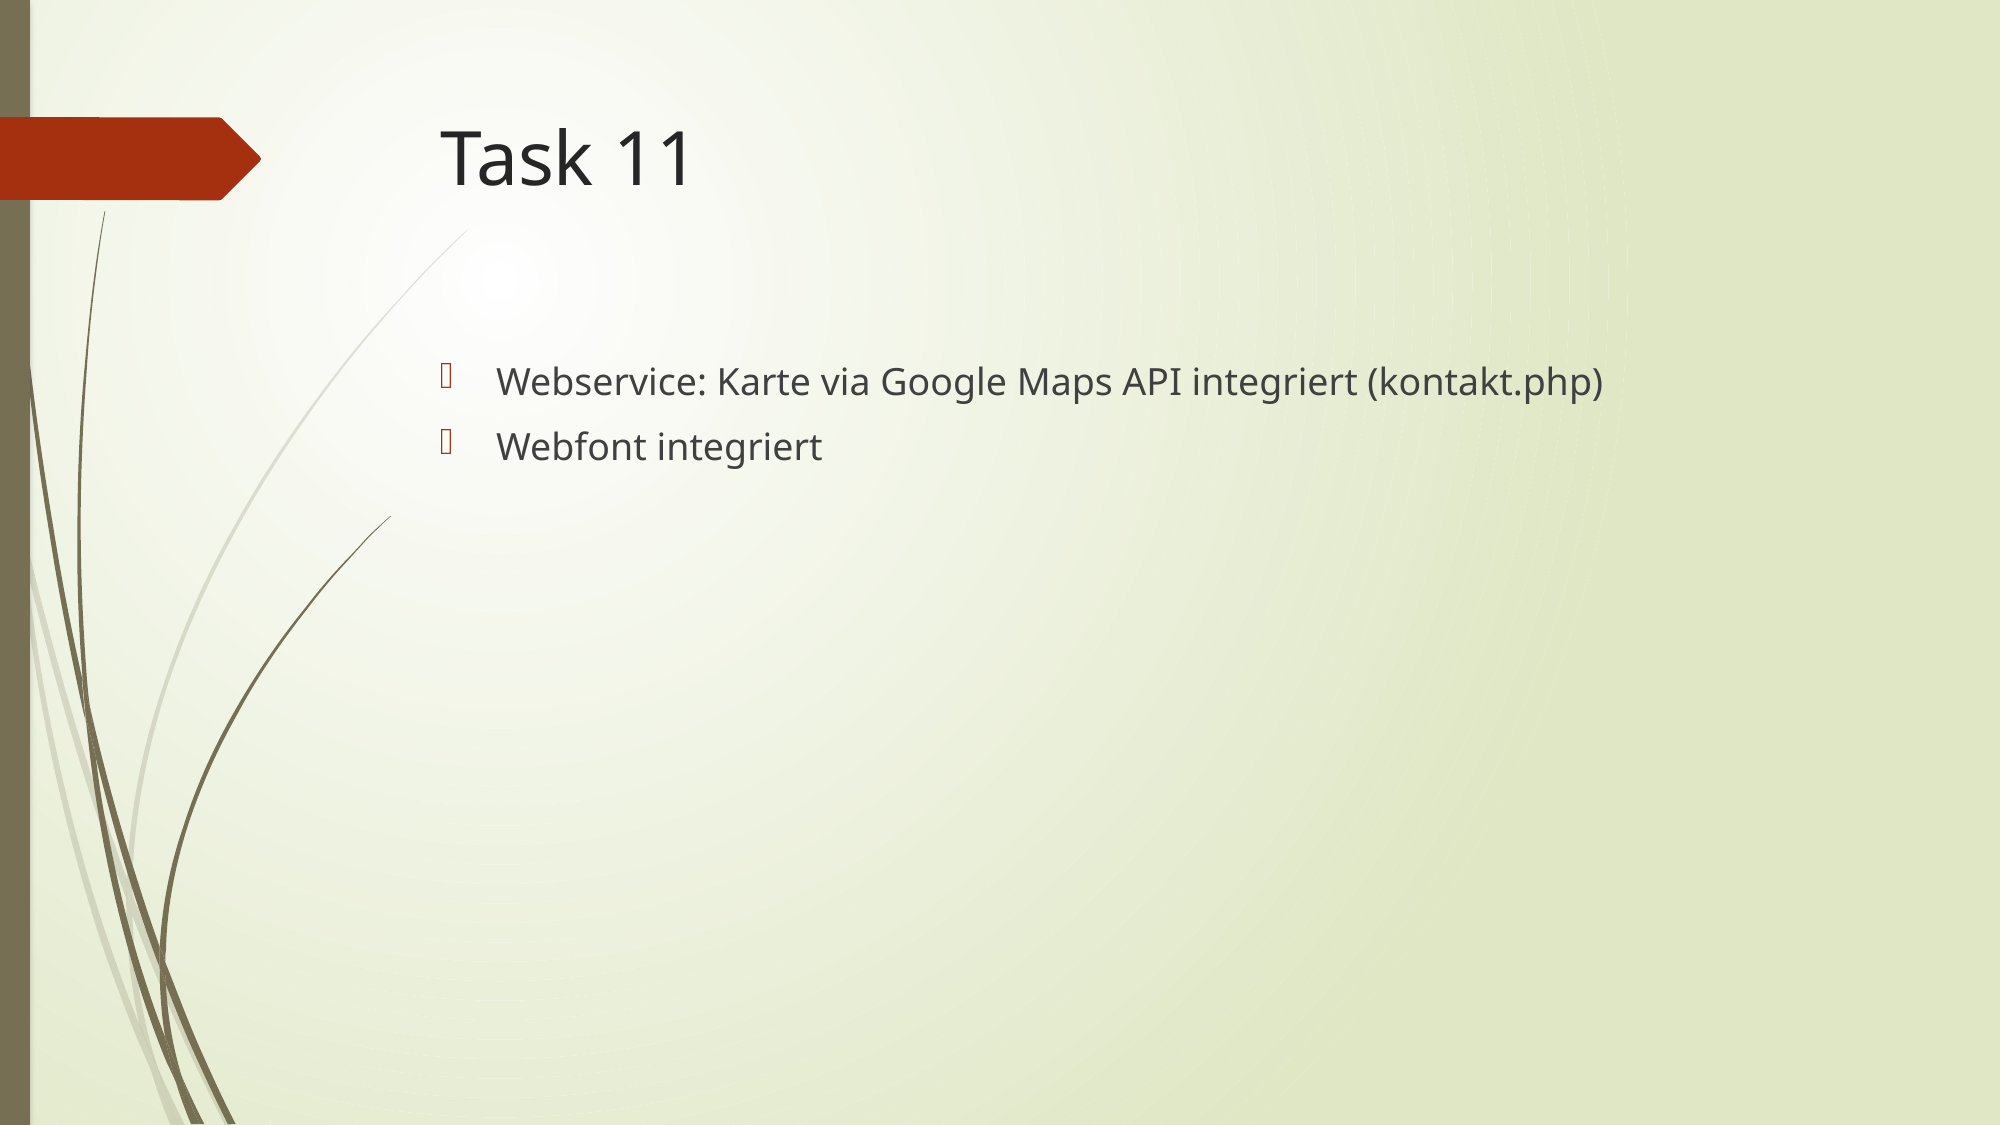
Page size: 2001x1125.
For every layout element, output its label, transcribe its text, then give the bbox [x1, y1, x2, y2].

title Task 11 [425, 102, 1888, 313]
list Webservice: Karte via Google Maps API integriert (kontakt.php) Webfont integriert [424, 350, 1888, 970]
